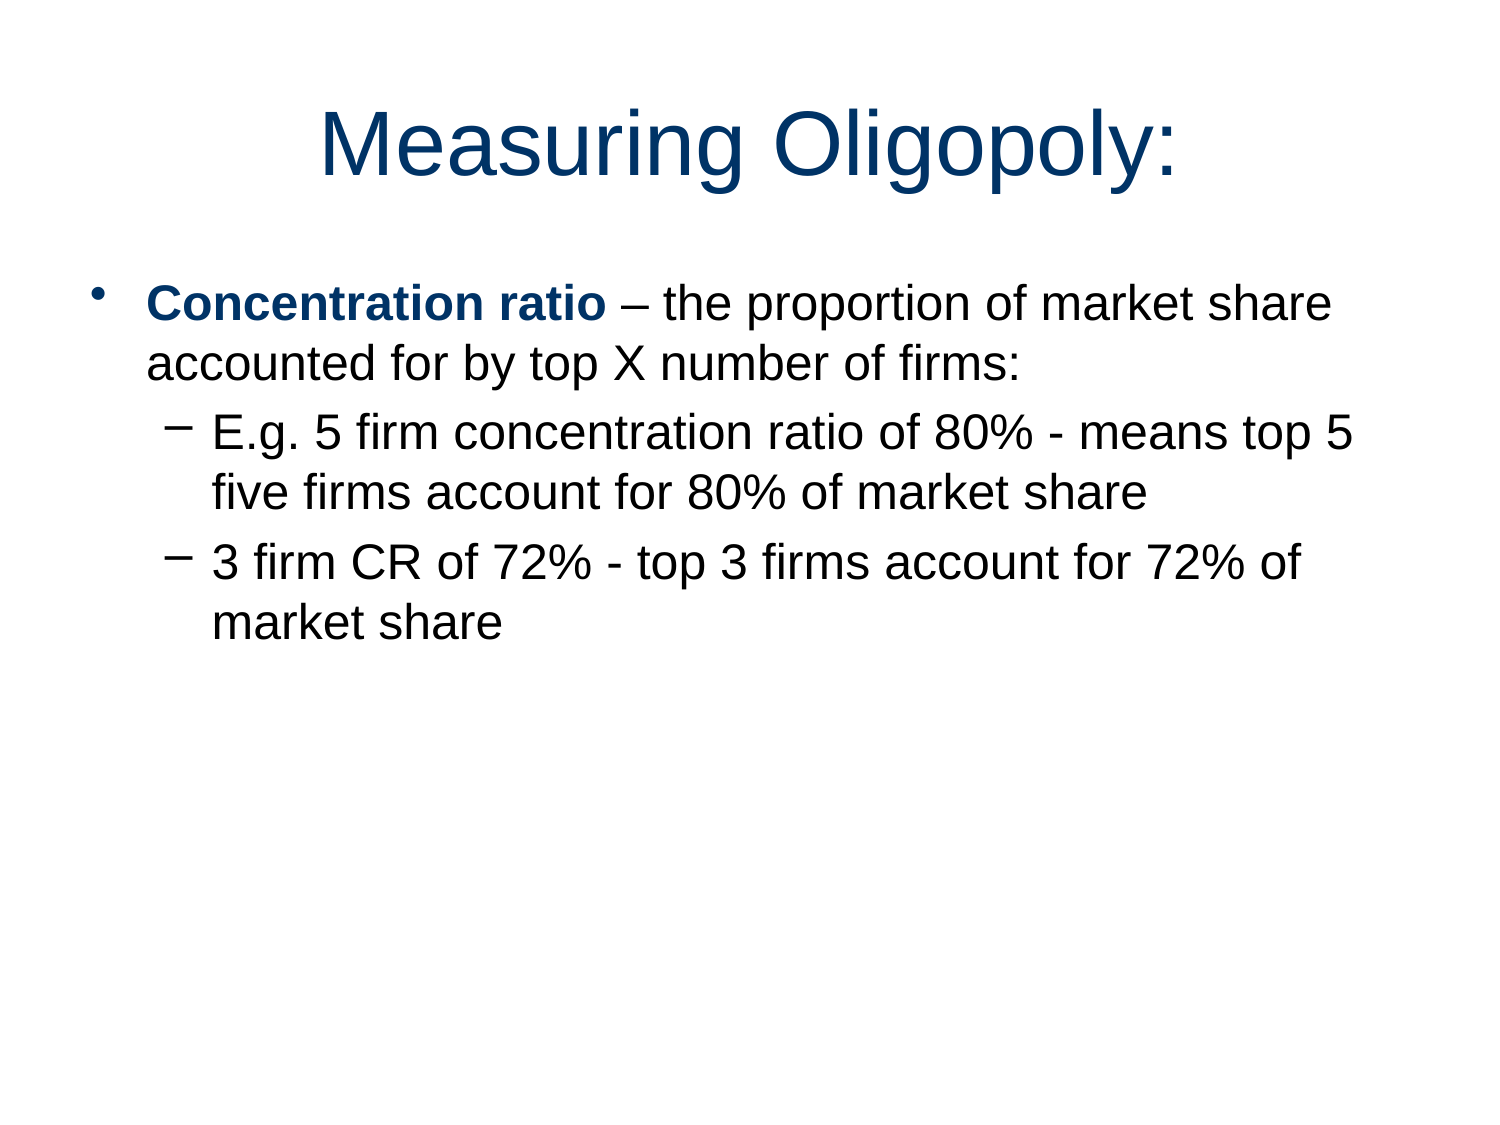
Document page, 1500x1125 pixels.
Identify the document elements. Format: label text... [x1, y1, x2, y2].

title Measuring Oligopoly: [74, 44, 1426, 233]
list Concentration ratio – the proportion of market share accounted for by top X number of firms: E.g. 5 firm concentration ratio of 80% - means top 5 five firms account for 80% of market share 3 firm CR of 72% - top 3 firms account for 72% of market share [74, 262, 1426, 1006]
